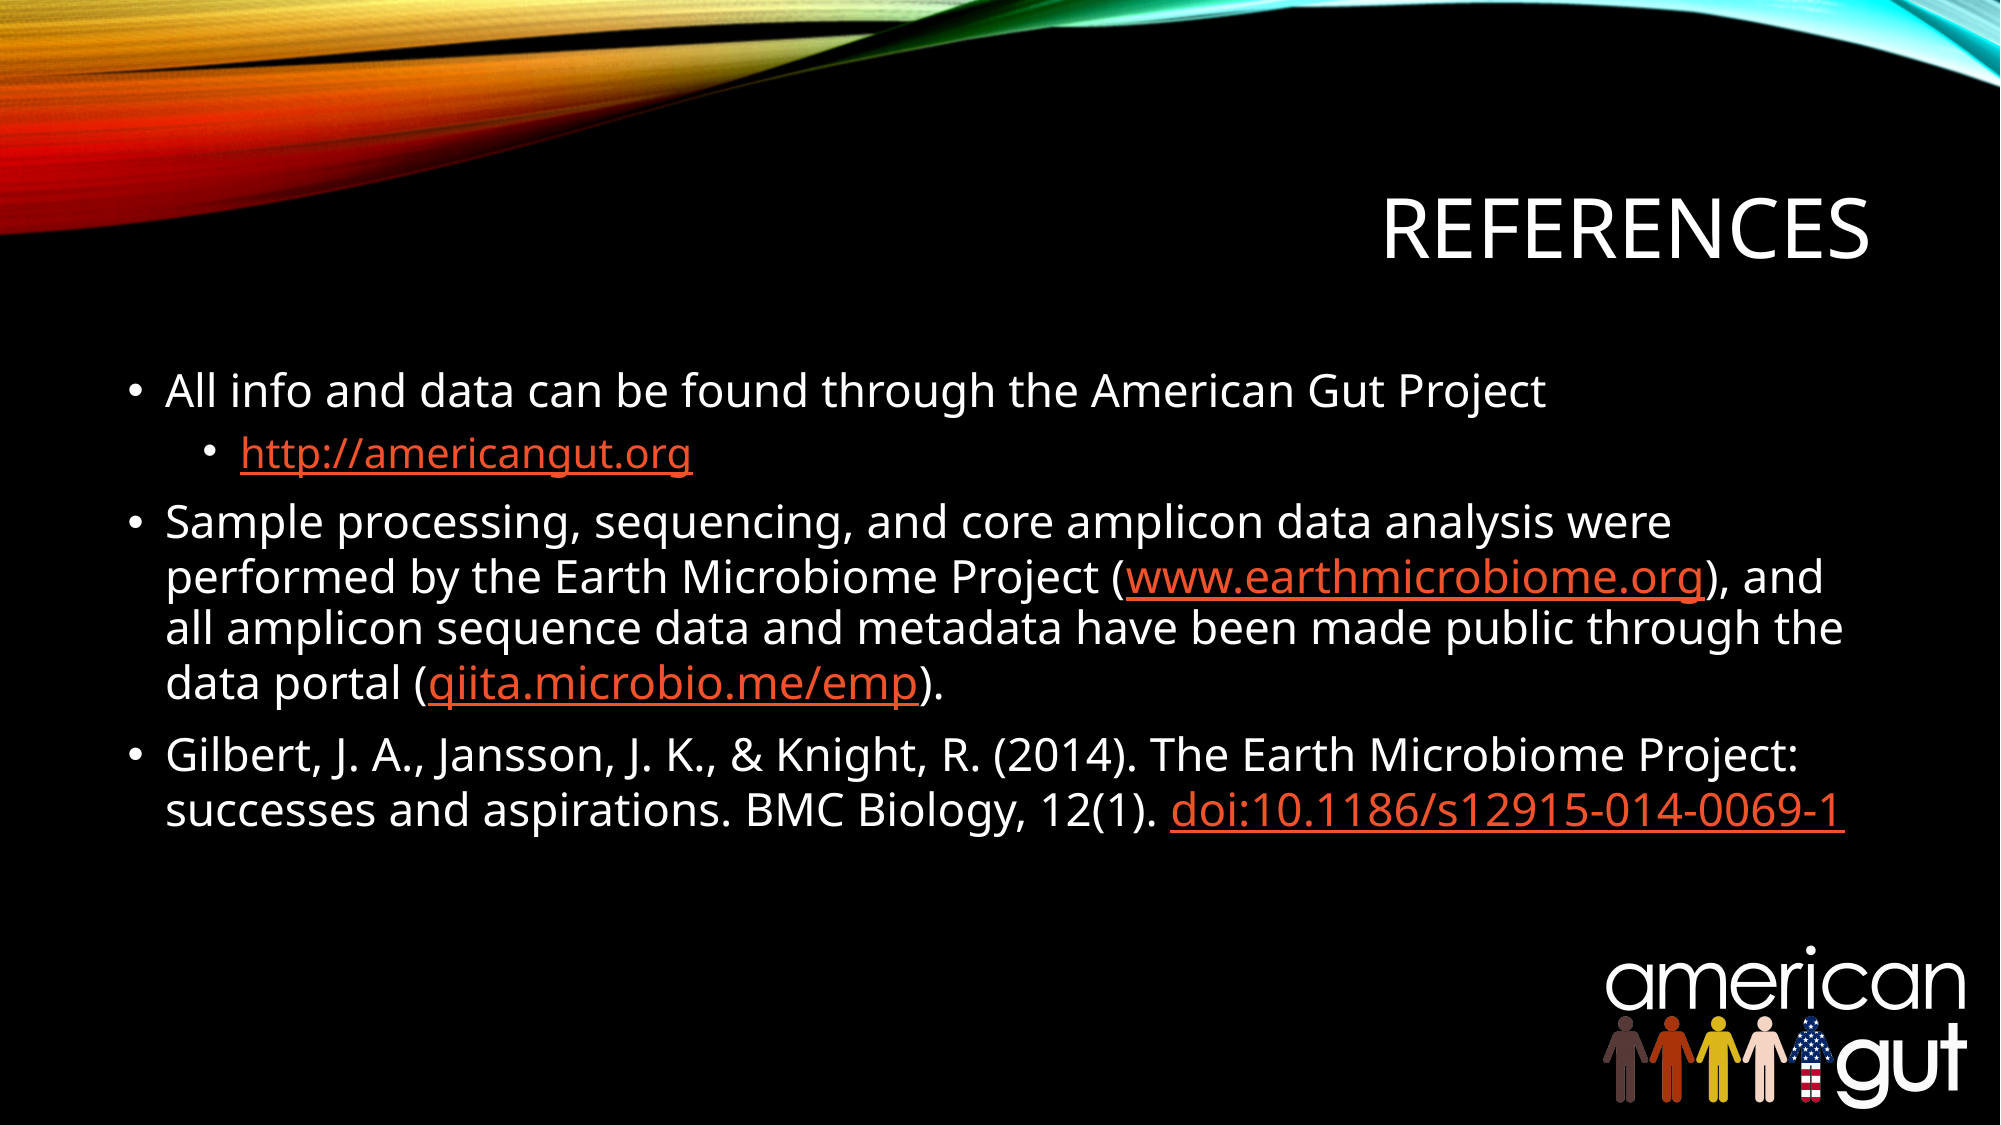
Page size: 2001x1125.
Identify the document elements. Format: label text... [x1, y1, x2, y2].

picture [1597, 927, 1976, 1113]
picture [0, 0, 2000, 237]
title References [474, 125, 1888, 338]
list All info and data can be found through the American Gut Project http://americangut.org Sample processing, sequencing, and core amplicon data analysis were performed by the Earth Microbiome Project (www.earthmicrobiome.org), and all amplicon sequence data and metadata have been made public through the data portal (qiita.microbio.me/emp). Gilbert, J. A., Jansson, J. K., & Knight, R. (2014). The Earth Microbiome Project: successes and aspirations. BMC Biology, 12(1). doi:10.1186/s12915-014-0069-1 [112, 360, 1888, 1021]
